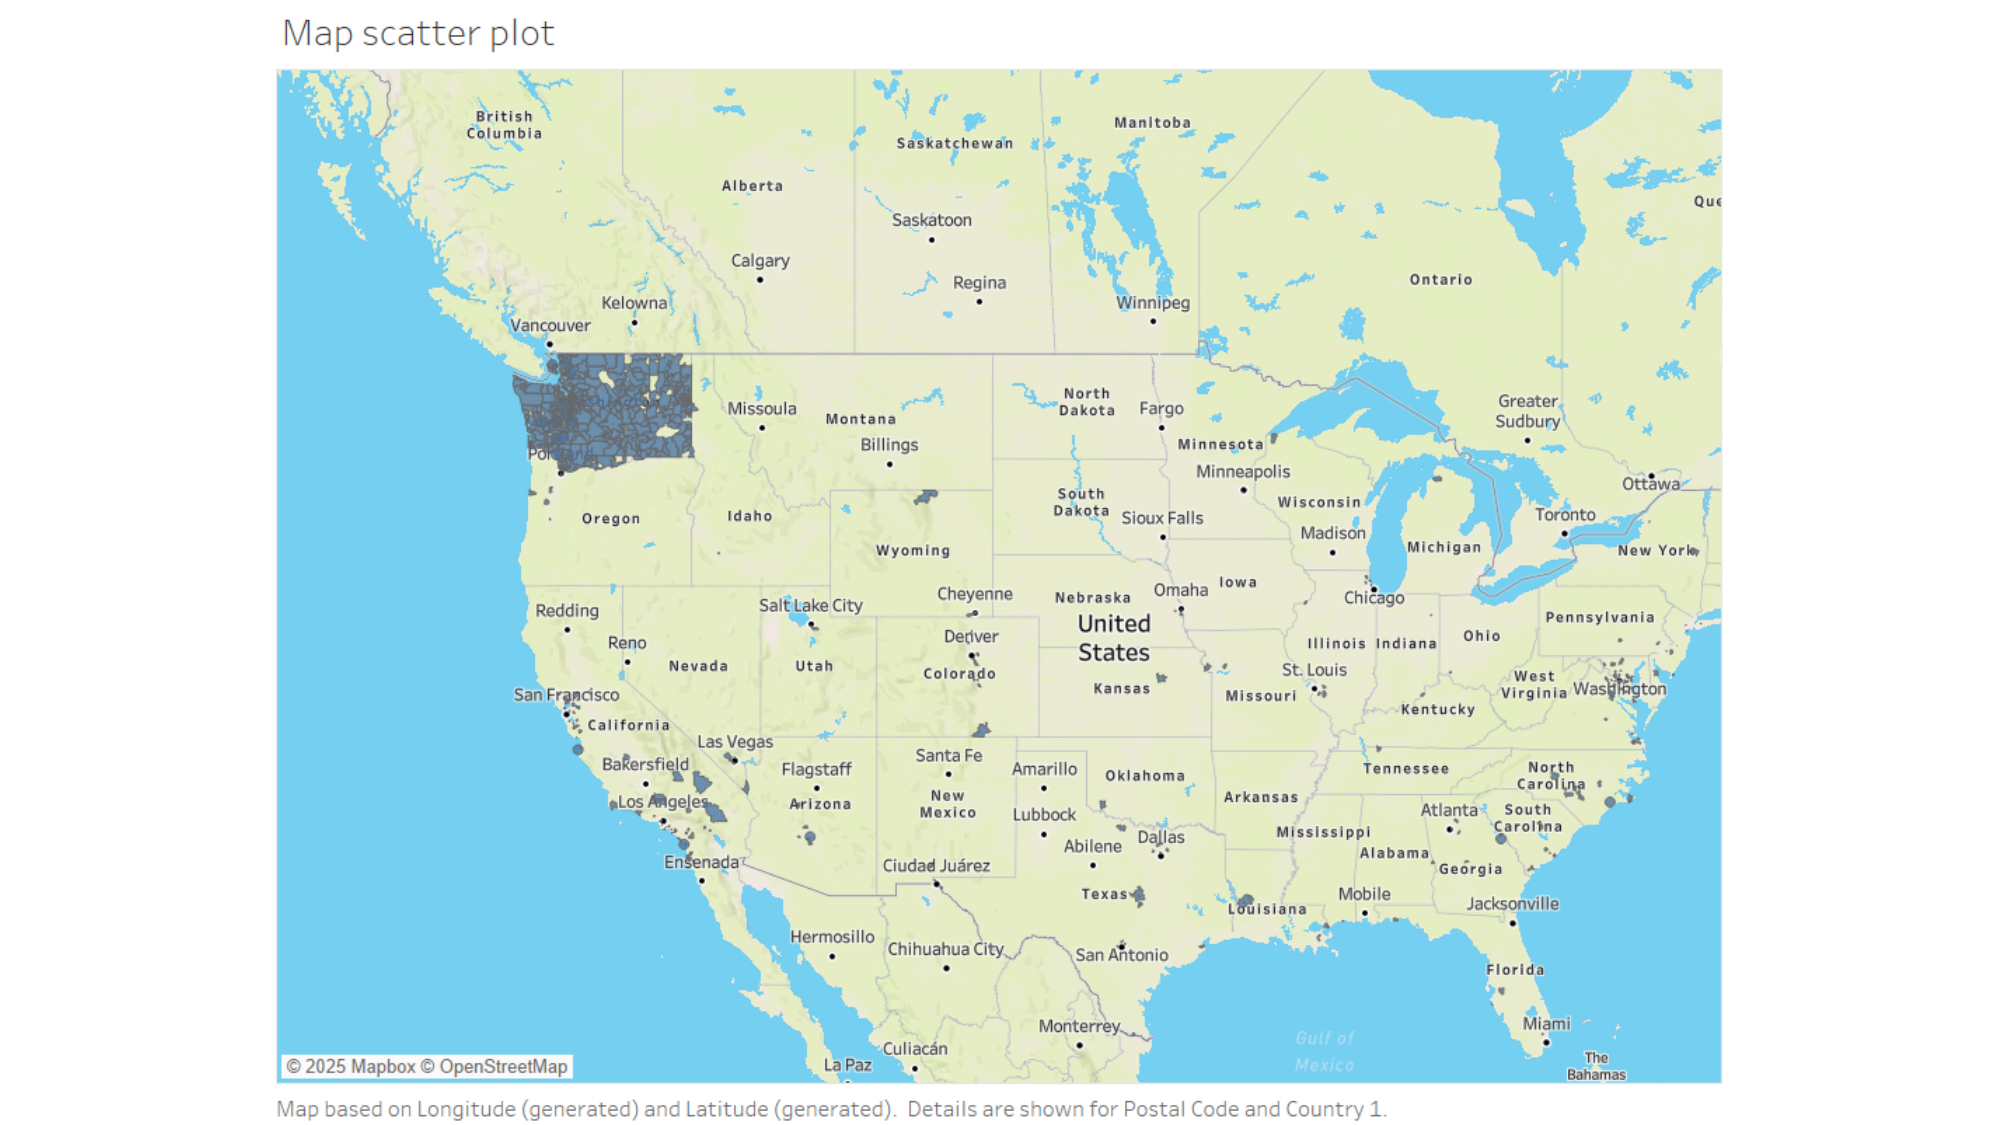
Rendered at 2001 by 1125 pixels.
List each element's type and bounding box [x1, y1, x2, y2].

picture [276, 0, 1724, 1125]
